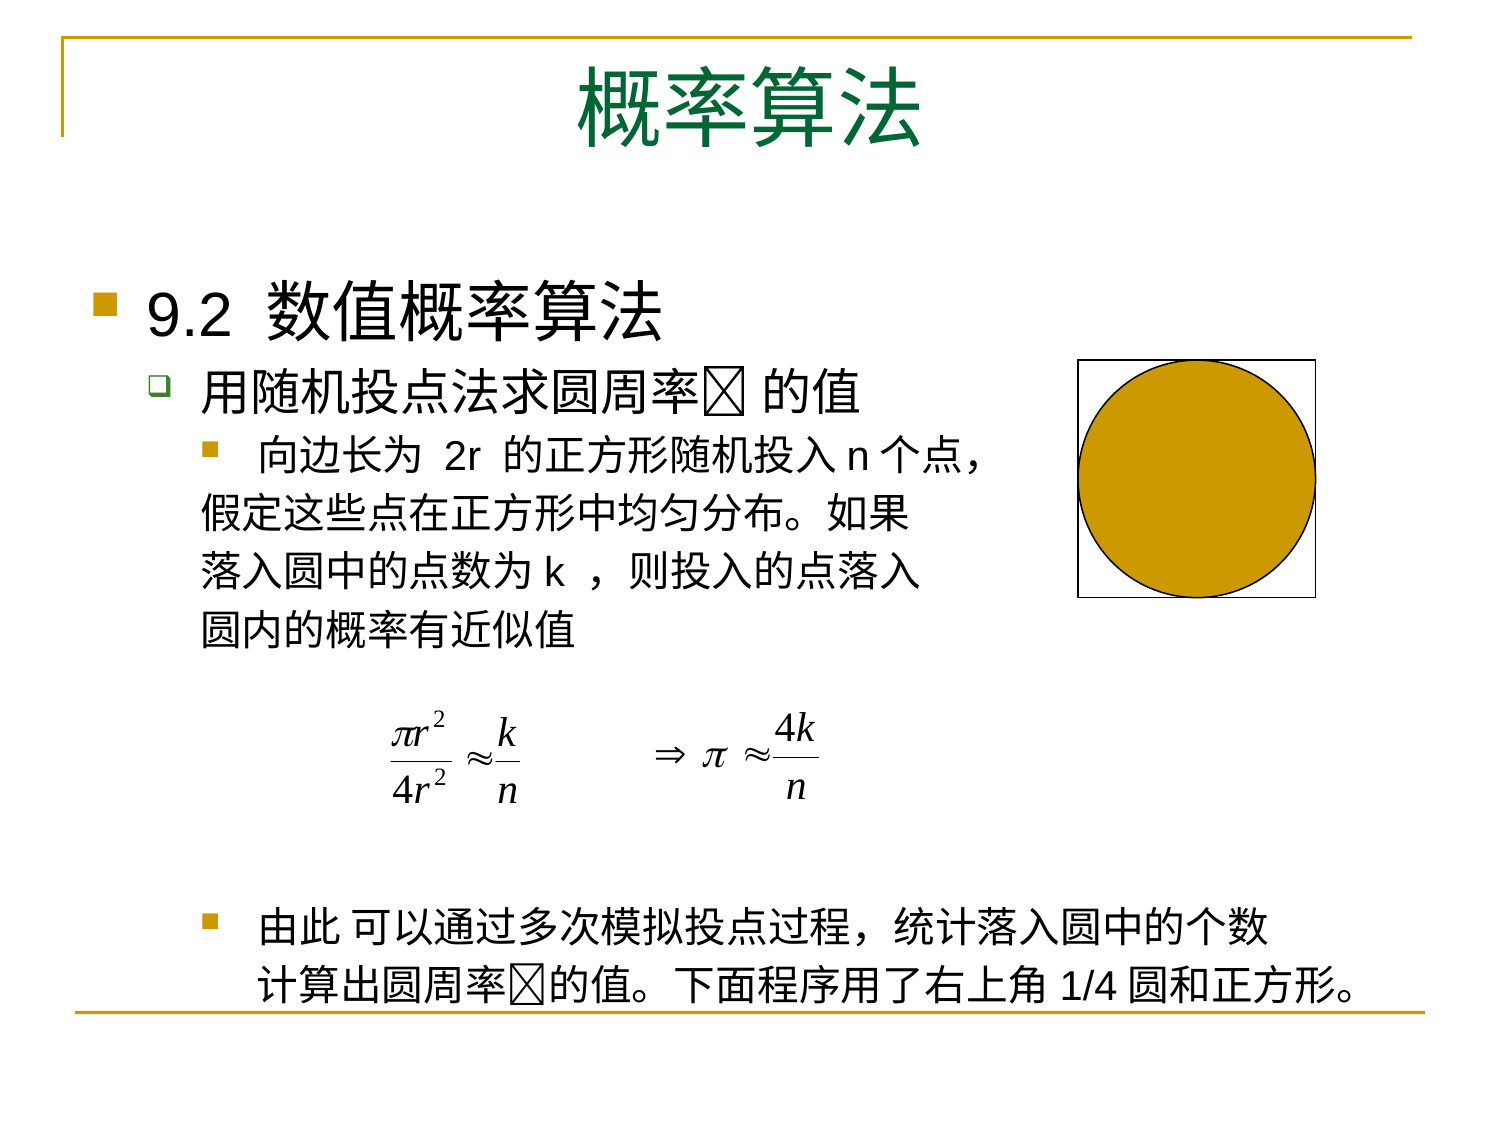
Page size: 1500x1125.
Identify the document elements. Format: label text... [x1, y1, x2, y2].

title 概率算法 [74, 45, 1426, 233]
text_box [1077, 359, 1316, 598]
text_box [650, 704, 825, 806]
list 9.2 数值概率算法 用随机投点法求圆周率 的值 向边长为 2r 的正方形随机投入n个点， 假定这些点在正方形中均匀分布。如果 落入圆中的点数为k ，则投入的点落入 圆内的概率有近似值 由此 可以通过多次模拟投点过程，统计落入圆中的个数 计算出圆周率的值。下面程序用了右上角1/4圆和正方形。 [74, 262, 1426, 1006]
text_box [386, 702, 525, 810]
